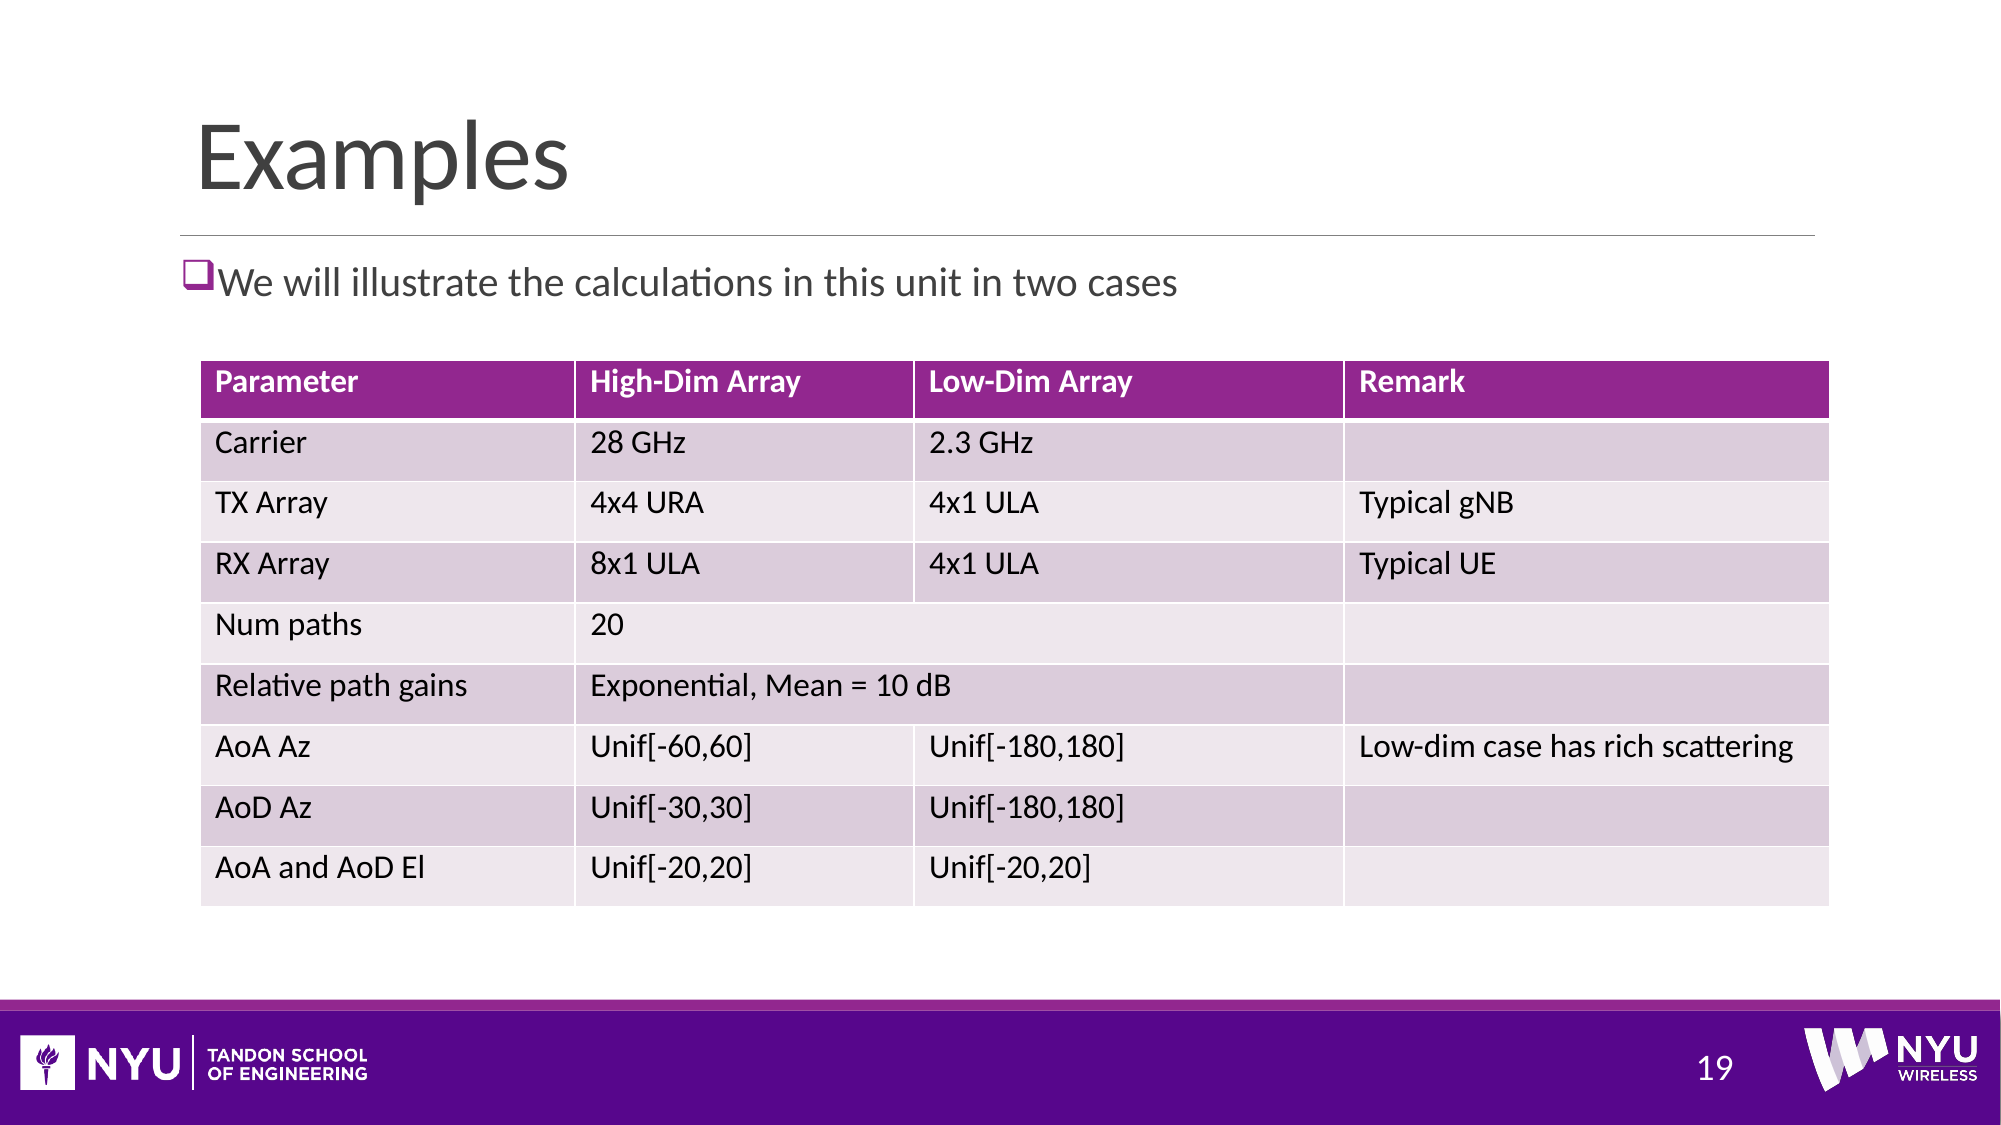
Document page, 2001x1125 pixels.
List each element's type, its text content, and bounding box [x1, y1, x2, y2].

title Examples [180, 47, 1830, 218]
slide_number 19 [1533, 1035, 1749, 1096]
list We will illustrate the calculations in this unit in two cases [180, 252, 1830, 390]
